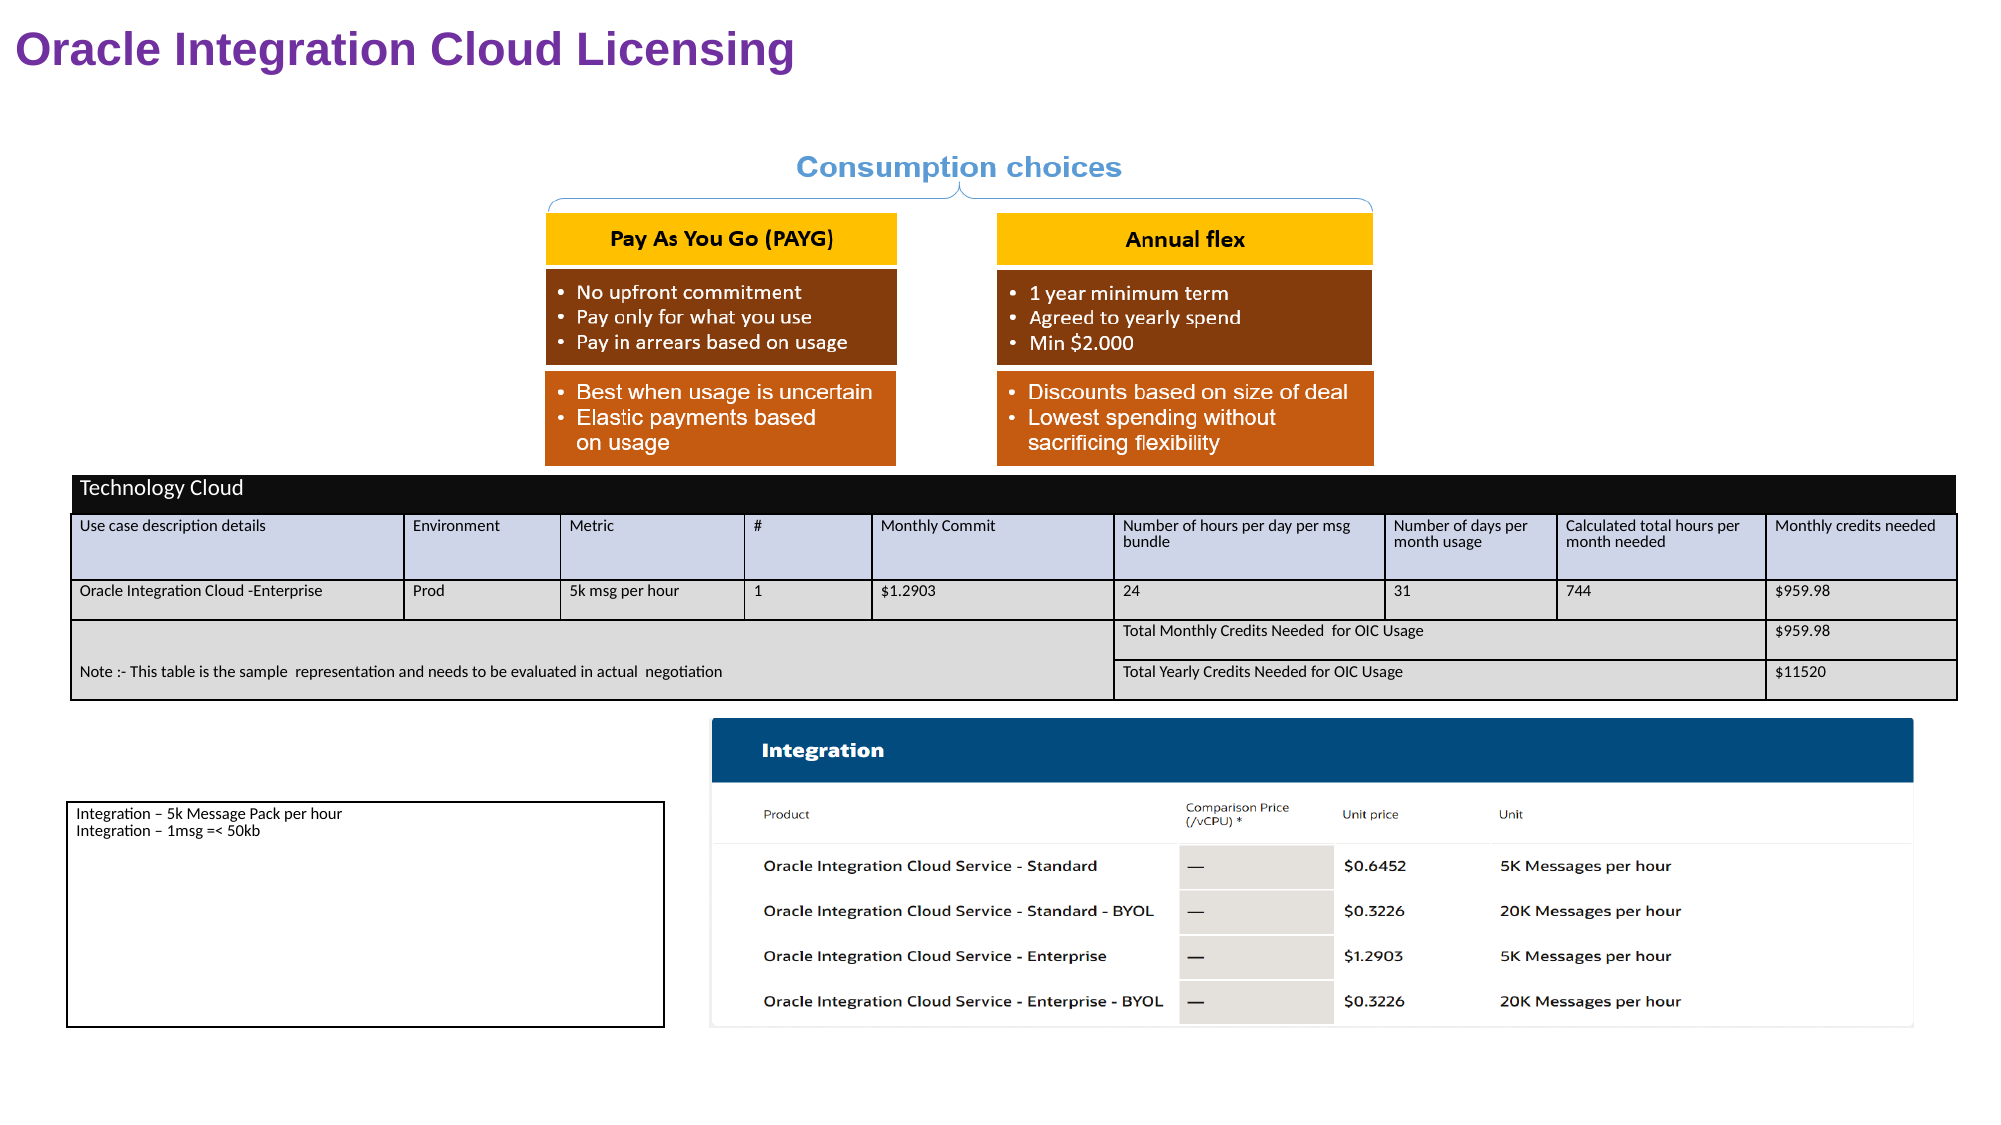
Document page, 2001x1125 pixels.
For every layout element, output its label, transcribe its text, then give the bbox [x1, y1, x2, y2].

picture [519, 145, 1405, 474]
table_cell Total Yearly Credits Needed for OIC Usage [1115, 661, 1765, 699]
table_cell Oracle Integration Cloud -Enterprise [72, 581, 403, 619]
table_cell $959.98 [1767, 581, 1956, 619]
table_cell [72, 621, 1113, 660]
table_cell 31 [1386, 581, 1556, 619]
text_box [33, 2, 1720, 65]
table_cell Total Monthly Credits Needed for OIC Usage [1115, 621, 1765, 659]
table_cell $11520 [1767, 661, 1956, 699]
table_cell 24 [1115, 581, 1384, 619]
table_header Integration – 5k Message Pack per hour Integration – 1msg =< 50kb [68, 803, 663, 1026]
table_cell Monthly Commit [873, 515, 1113, 579]
table_cell $959.98 [1767, 621, 1956, 659]
table_cell Monthly credits needed [1767, 515, 1956, 579]
title Oracle Integration Cloud Licensing [0, 17, 549, 84]
table_cell Metric [561, 515, 744, 579]
table_cell Use case description details [72, 515, 403, 579]
picture [709, 718, 1914, 1028]
table_cell 1 [745, 581, 871, 619]
table_cell # [745, 515, 871, 579]
table_cell 744 [1558, 581, 1765, 619]
table_cell $1.2903 [873, 581, 1113, 619]
text_box Oracle Integration cloud – Enterprise – 5k messages per hour – $ 1.2903 [549, 65, 1718, 473]
table_cell Number of days per month usage [1386, 515, 1556, 579]
table_cell Number of hours per day per msg bundle [1115, 515, 1384, 579]
table_cell 5k msg per hour [561, 581, 744, 619]
table_cell Environment [405, 515, 560, 579]
table_cell Note :- This table is the sample representation and needs to be evaluated in actual negotiation [72, 660, 1113, 699]
table_header Technology Cloud [72, 475, 1956, 513]
table_cell Calculated total hours per month needed [1558, 515, 1765, 579]
table_cell Prod [405, 581, 560, 619]
